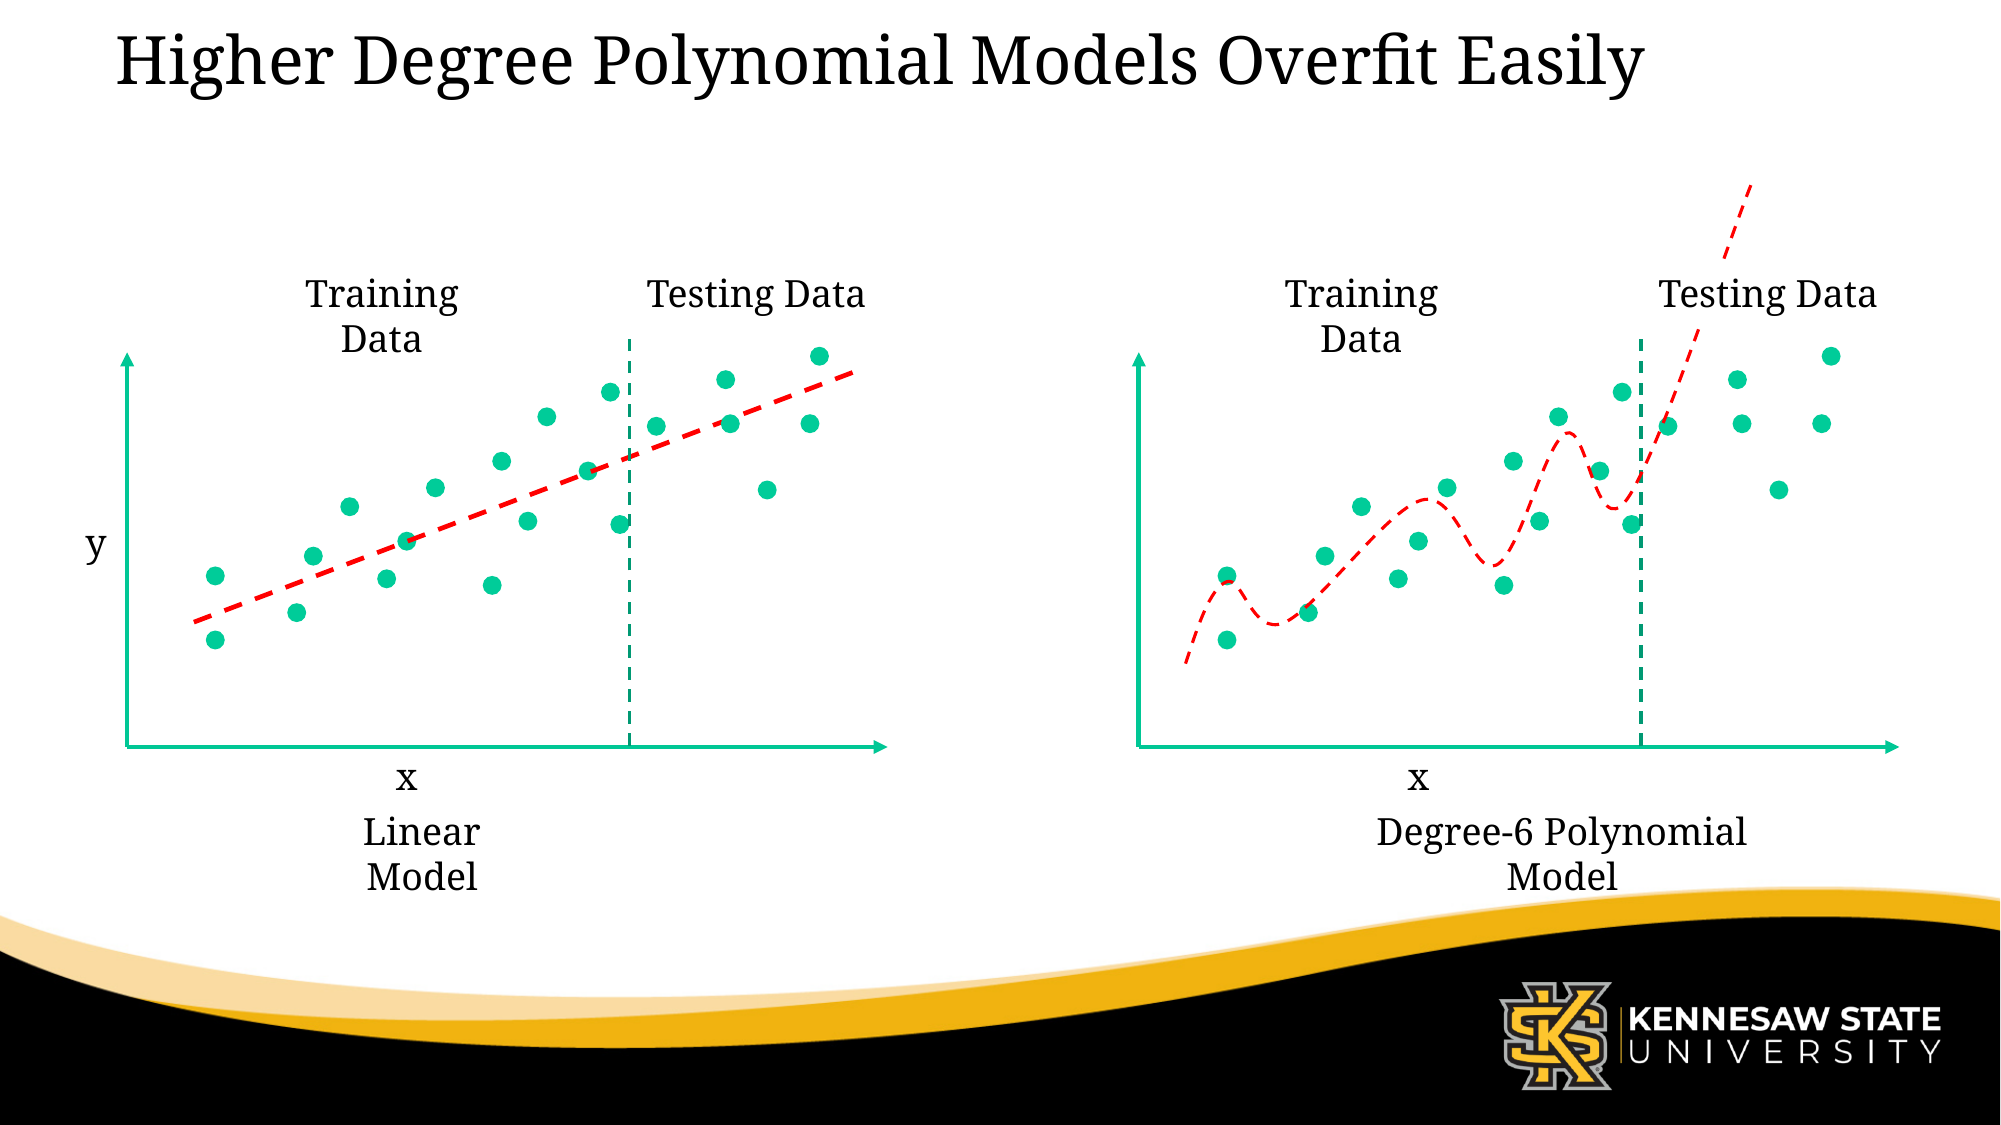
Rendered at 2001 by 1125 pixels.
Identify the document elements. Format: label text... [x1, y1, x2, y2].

text_box [1215, 564, 1239, 585]
text_box y [70, 511, 122, 572]
text_box x [381, 756, 433, 800]
text_box [1730, 412, 1754, 436]
text_box [1620, 512, 1636, 537]
text_box [203, 631, 227, 652]
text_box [193, 369, 624, 623]
text_box Degree-6 Polynomial Model [1302, 800, 1822, 905]
text_box x [1392, 756, 1444, 800]
text_box [1528, 509, 1552, 533]
text_box [1185, 279, 1701, 664]
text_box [634, 369, 860, 623]
title Higher Degree Polynomial Models Overfit Easily [100, 1, 1900, 152]
text_box [1767, 478, 1791, 502]
text_box [1406, 529, 1430, 553]
text_box [1215, 628, 1239, 652]
text_box Linear Model [291, 800, 554, 905]
text_box [1659, 414, 1680, 438]
text_box [1349, 495, 1373, 517]
text_box Training Data [1230, 263, 1493, 368]
text_box Testing Data [625, 263, 888, 323]
text_box [1819, 344, 1843, 368]
picture [0, 0, 2001, 1125]
text_box [1297, 602, 1320, 625]
text_box [1656, 181, 1753, 263]
text_box [1725, 368, 1749, 392]
text_box Testing Data [1637, 263, 1900, 323]
text_box Training Data [250, 263, 513, 368]
text_box [1492, 573, 1516, 597]
text_box [1386, 567, 1410, 591]
text_box [807, 344, 831, 368]
text_box [1810, 412, 1834, 436]
